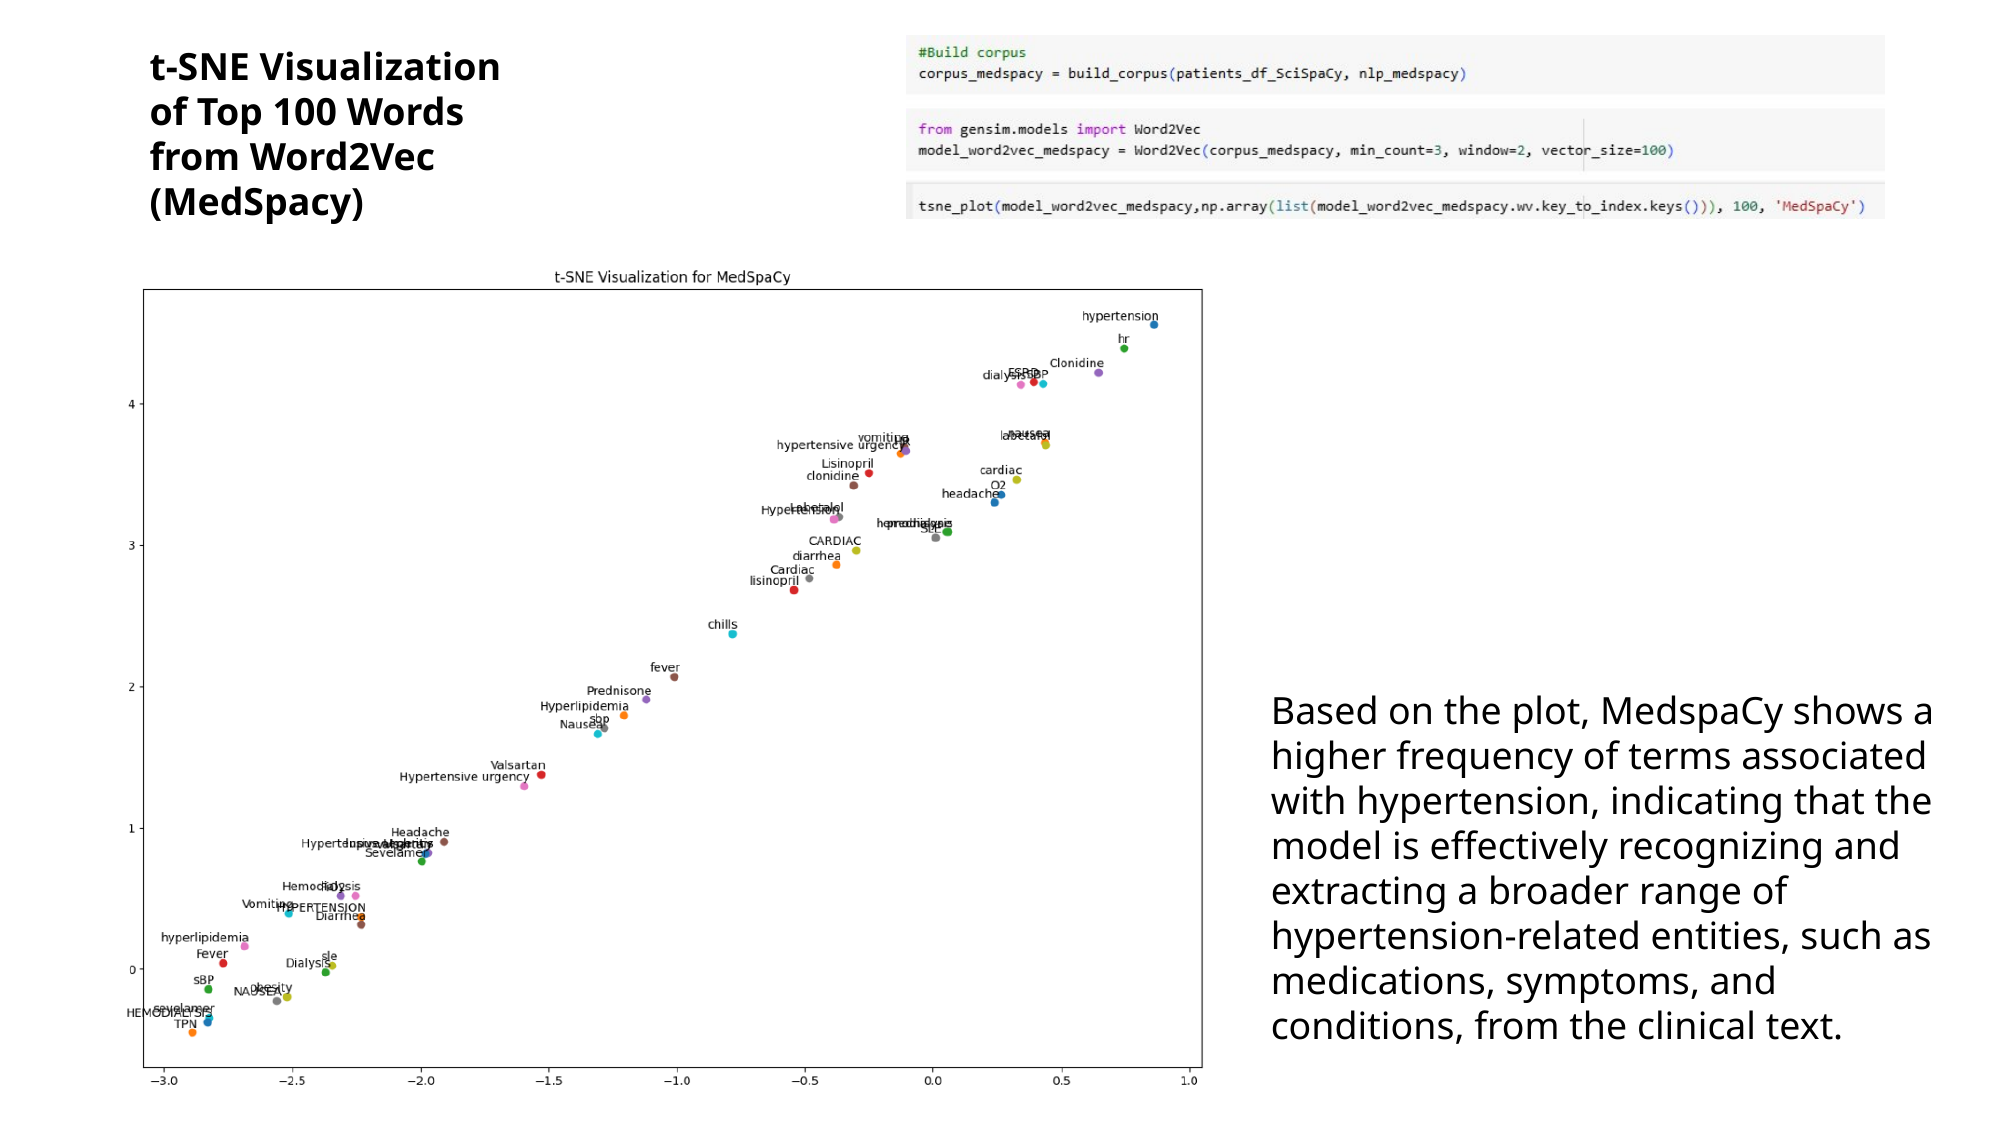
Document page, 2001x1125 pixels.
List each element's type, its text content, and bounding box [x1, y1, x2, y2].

text_box Based on the plot, MedspaCy shows a higher frequency of terms associated with hypertension, indicating that the model is effectively recognizing and extracting a broader range of hypertension-related entities, such as medications, symptoms, and conditions, from the clinical text. [1255, 679, 1971, 1055]
text_box t-SNE Visualization of Top 100 Words from Word2Vec (MedSpacy) [134, 35, 561, 231]
picture [120, 257, 1225, 1101]
picture [905, 35, 1885, 220]
